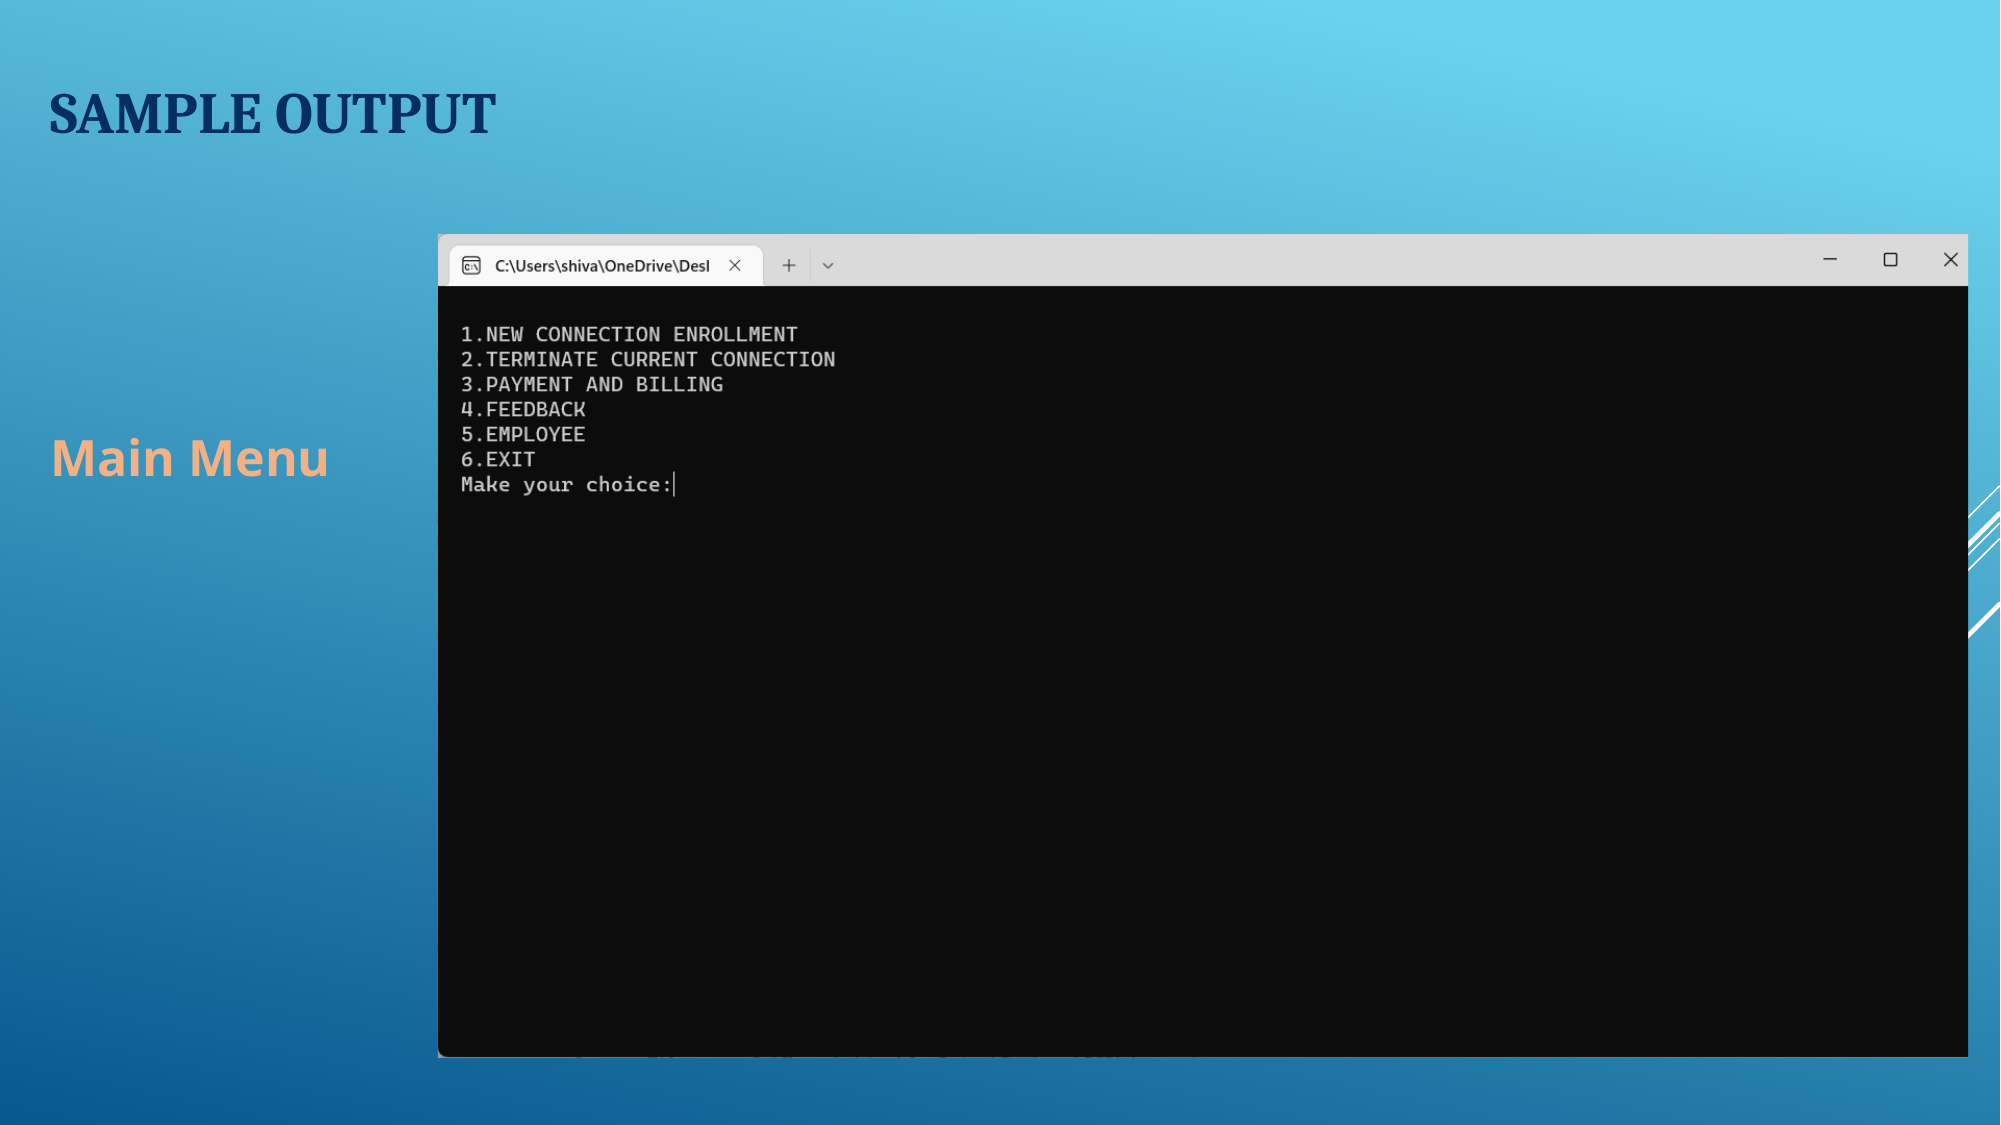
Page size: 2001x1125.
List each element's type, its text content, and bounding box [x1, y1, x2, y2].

text_box Main Menu [35, 419, 408, 495]
picture [437, 233, 1969, 1058]
text_box SAMPLE OUTPUT [35, 67, 902, 153]
